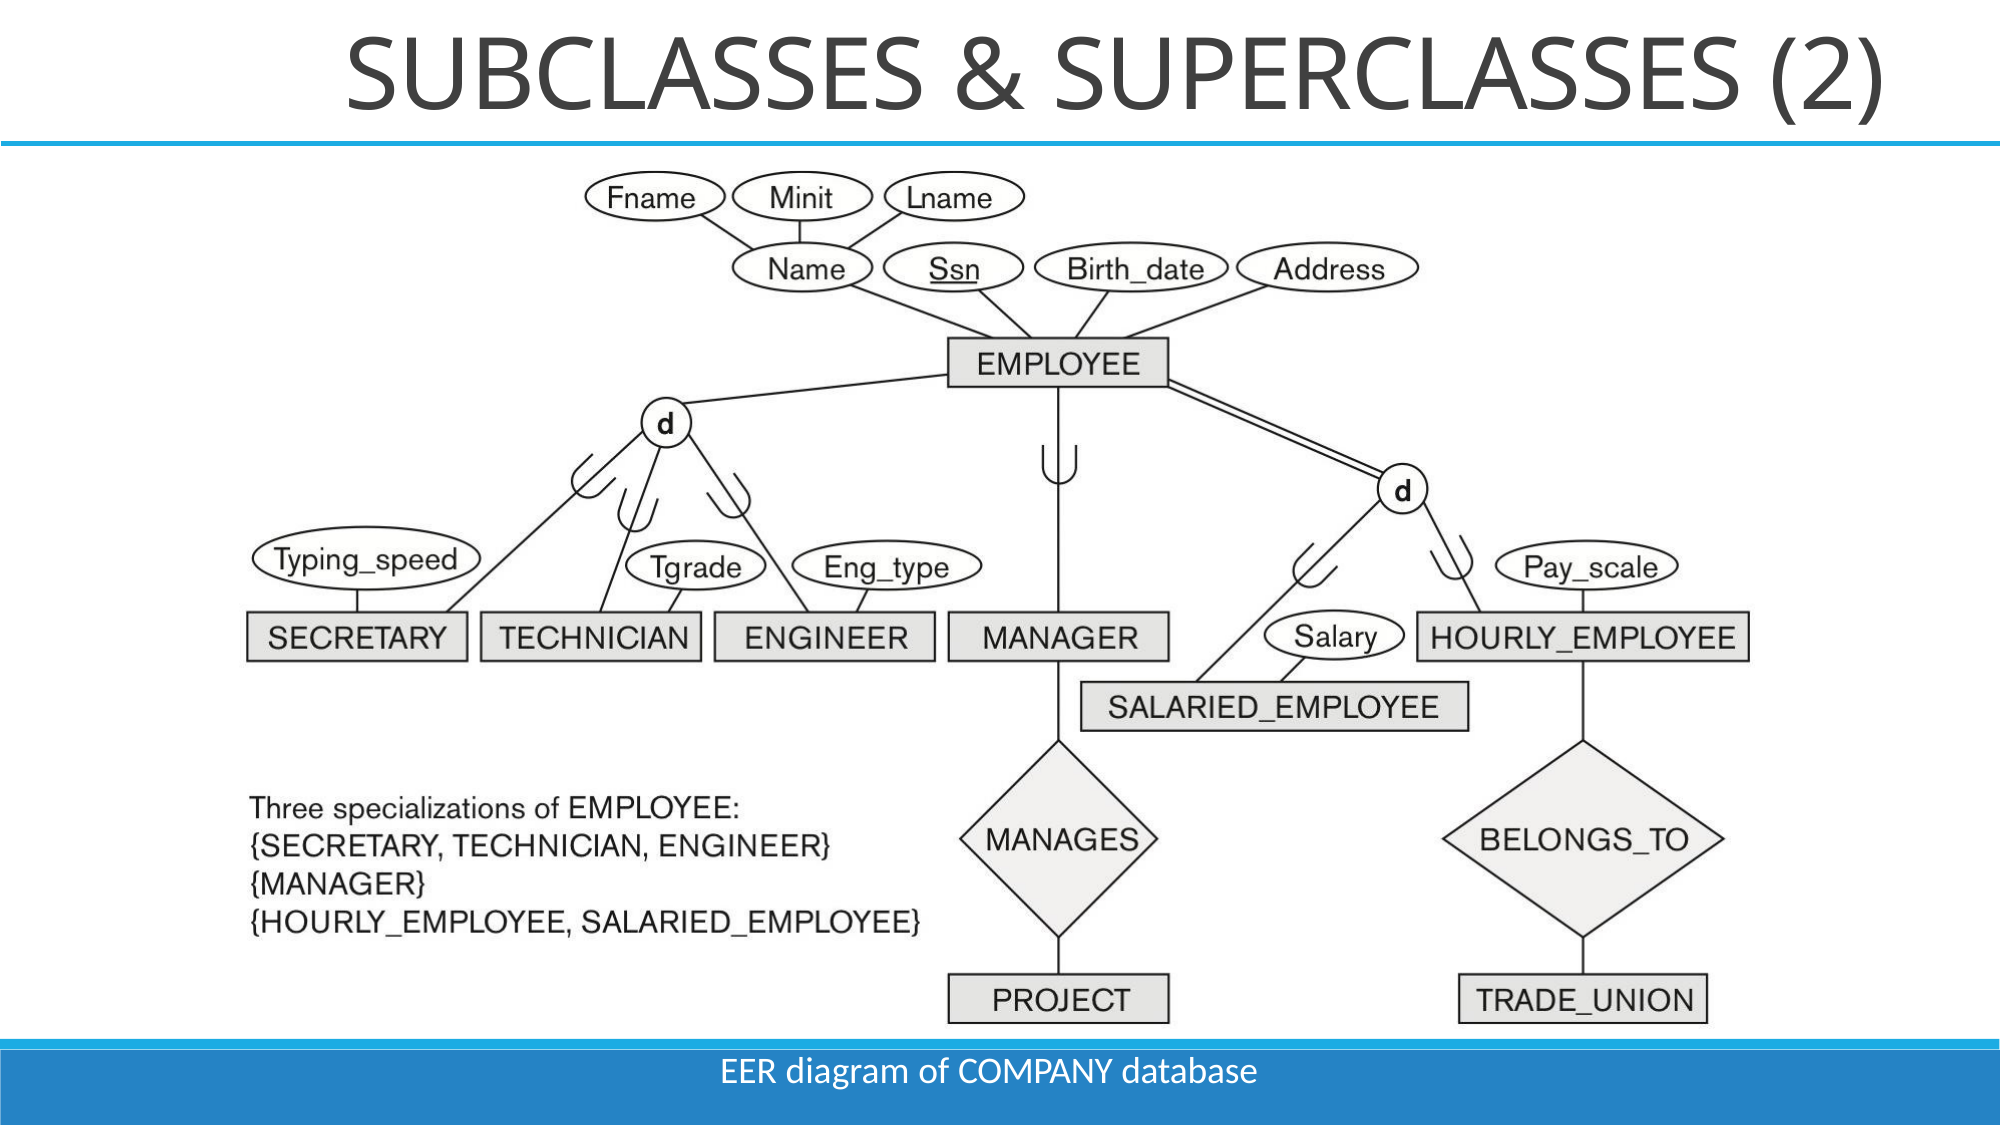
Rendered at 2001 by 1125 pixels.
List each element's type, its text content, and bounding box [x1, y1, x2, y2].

title SUBCLASSES & SUPERCLASSES (2) [92, 7, 1908, 143]
title SUBCLASSES & SUPERCLASSES (2) [92, 144, 1908, 198]
picture [238, 170, 1755, 1029]
text_box EER diagram of COMPANY database [718, 1043, 1265, 1091]
